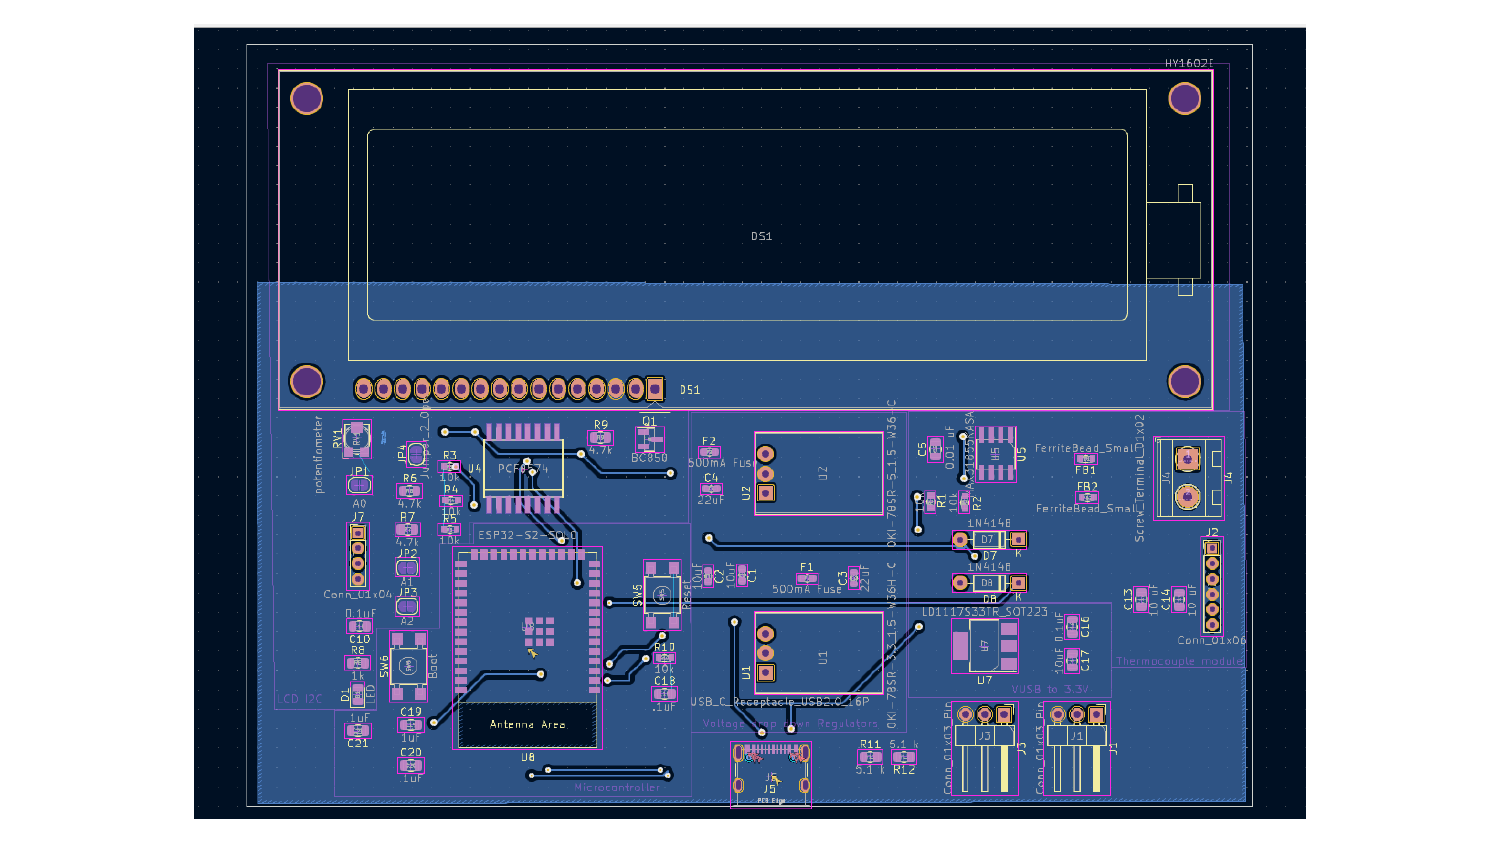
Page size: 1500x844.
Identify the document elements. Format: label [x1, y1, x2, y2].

picture [194, 24, 1306, 819]
